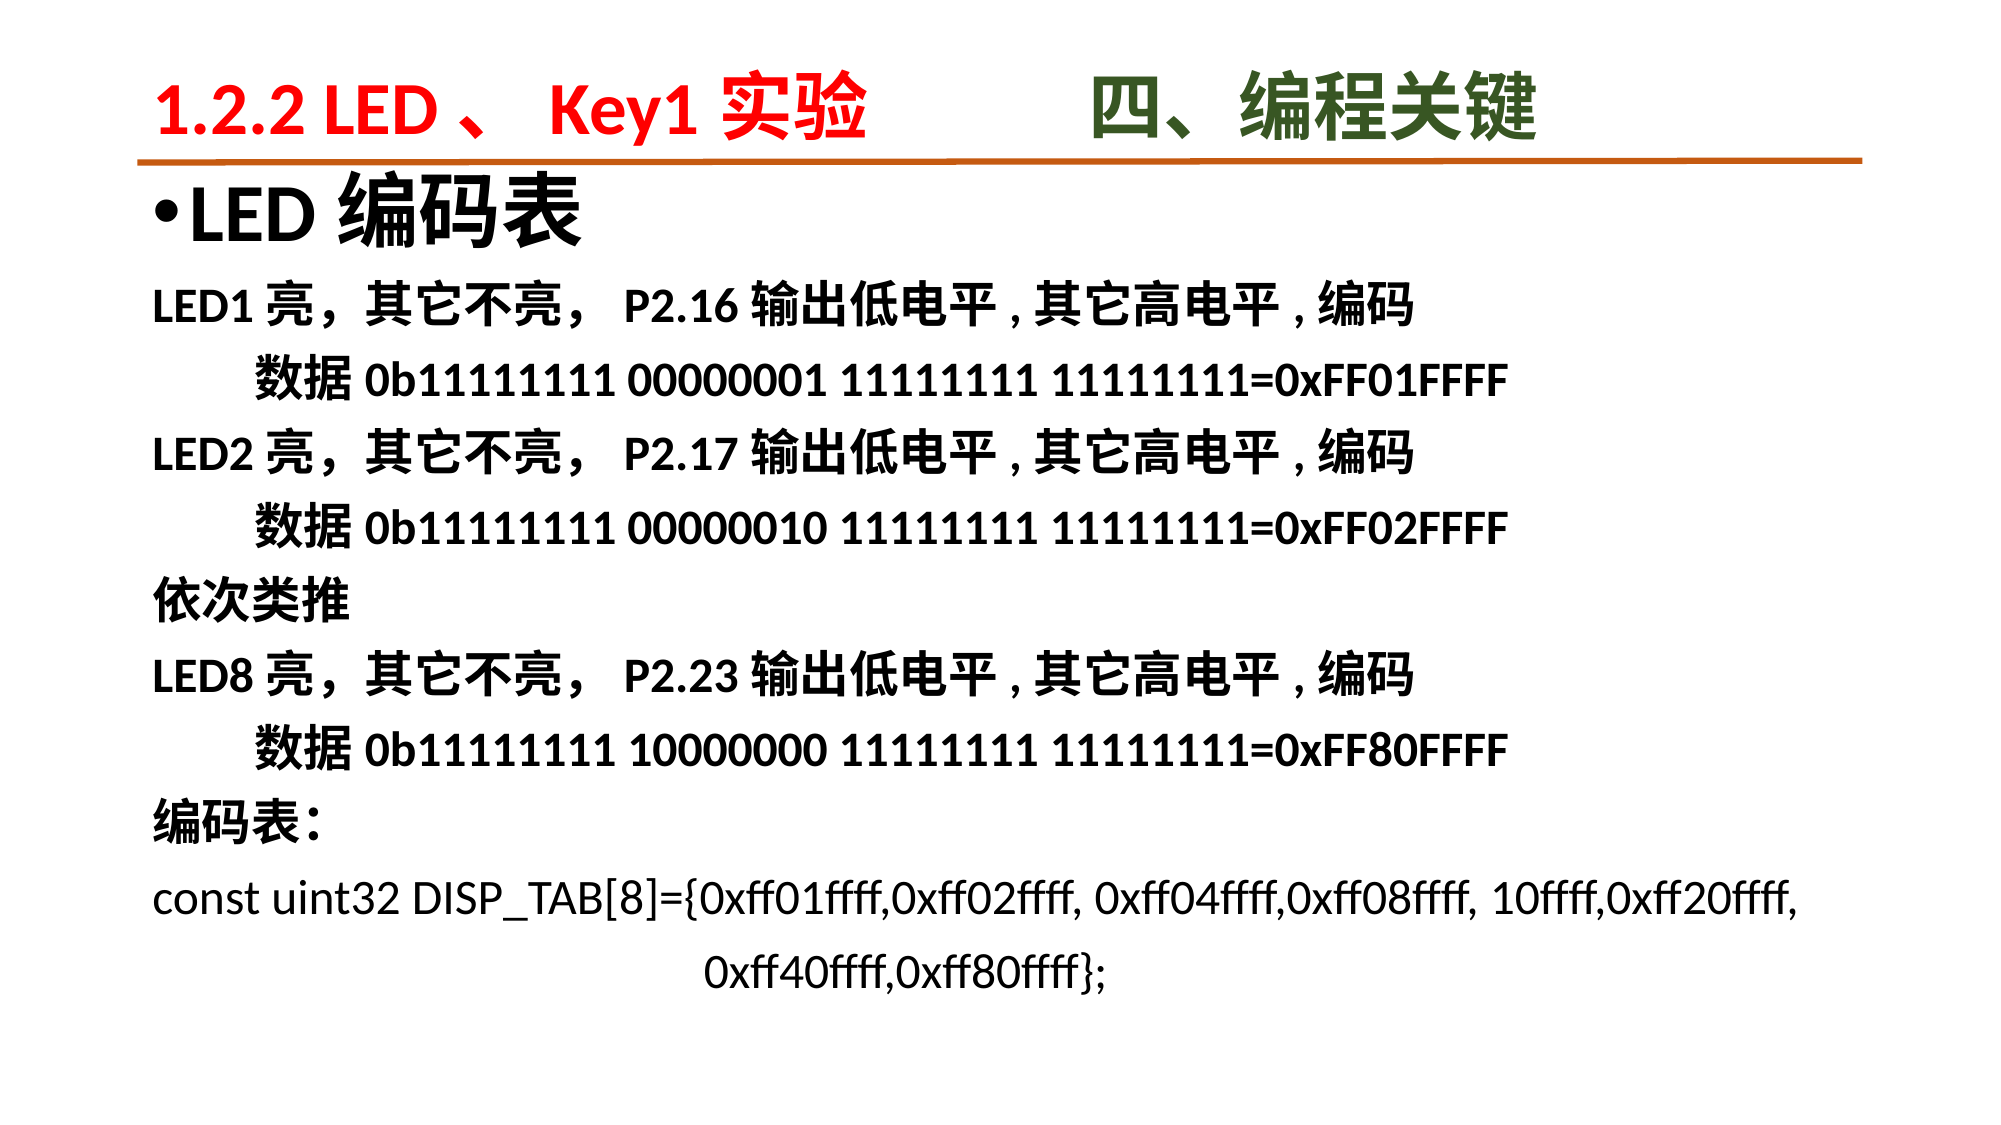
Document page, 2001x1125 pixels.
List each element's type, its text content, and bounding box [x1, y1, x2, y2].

title 1.2.2 LED、Key1实验 四、编程关键 [137, 59, 1863, 159]
list LED编码表 LED1亮，其它不亮，P2.16输出低电平,其它高电平,编码 数据0b11111111 00000001 11111111 11111111=0xFF01FFFF LED2亮，其它不亮，P2.17输出低电平,其它高电平,编码 数据0b11111111 00000010 11111111 11111111=0xFF02FFFF 依次类推 LED8亮，其它不亮，P2.23输出低电平,其它高电平,编码 数据0b11111111 10000000 11111111 11111111=0xFF80FFFF 编码表： const uint32 DISP_TAB[8]={0xff01ffff,0xff02ffff, 0xff04ffff,0xff08ffff, 10ffff,0xff20ffff, 0xff40ffff,0xff80ffff}; [137, 164, 1863, 1014]
